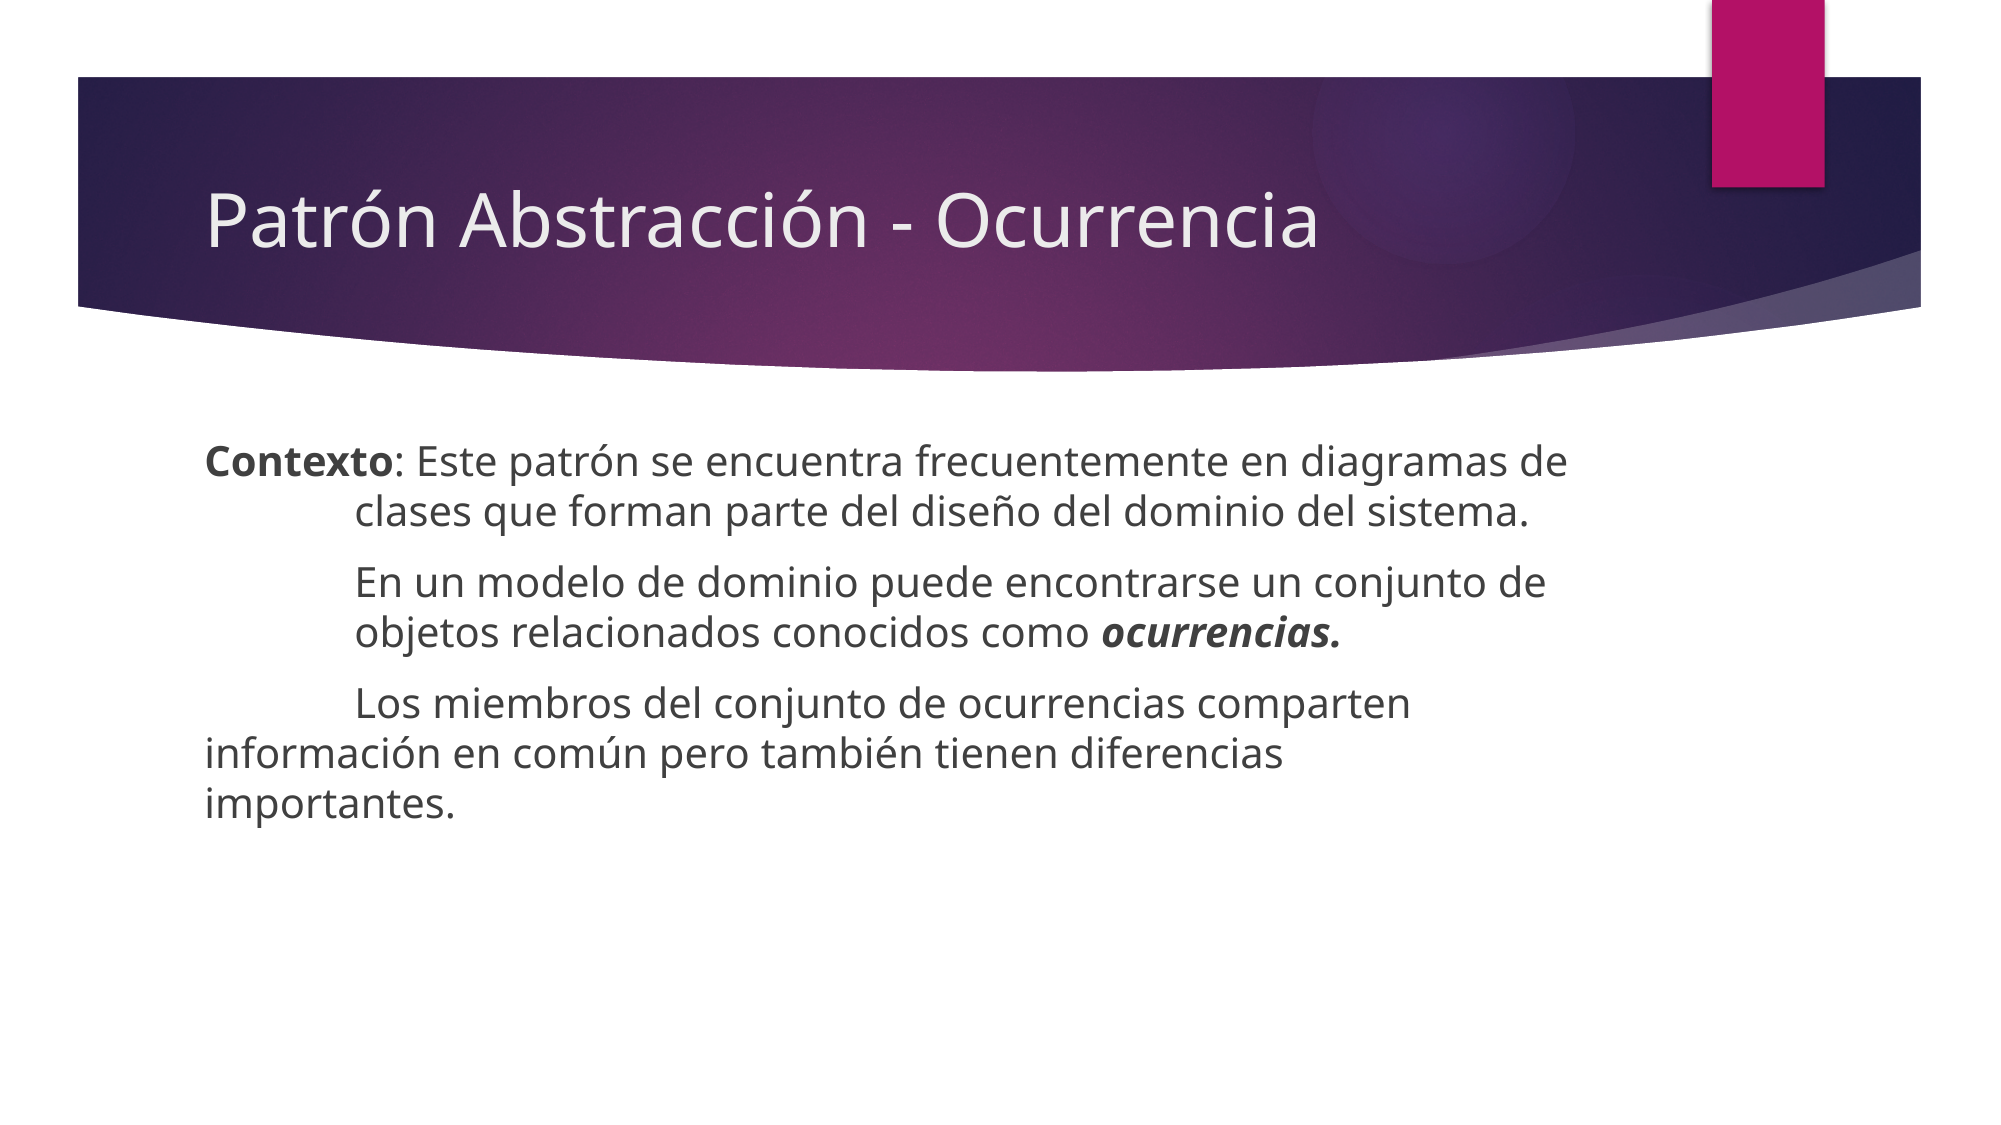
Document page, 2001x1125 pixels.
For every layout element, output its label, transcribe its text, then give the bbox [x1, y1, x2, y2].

title Patrón Abstracción - Ocurrencia [189, 159, 1627, 276]
list Contexto: Este patrón se encuentra frecuentemente en diagramas de clases que forman parte del diseño del dominio del sistema. En un modelo de dominio puede encontrarse un conjunto de objetos relacionados conocidos como ocurrencias. Los miembros del conjunto de ocurrencias comparten información en común pero también tienen diferencias importantes. [189, 427, 1638, 988]
